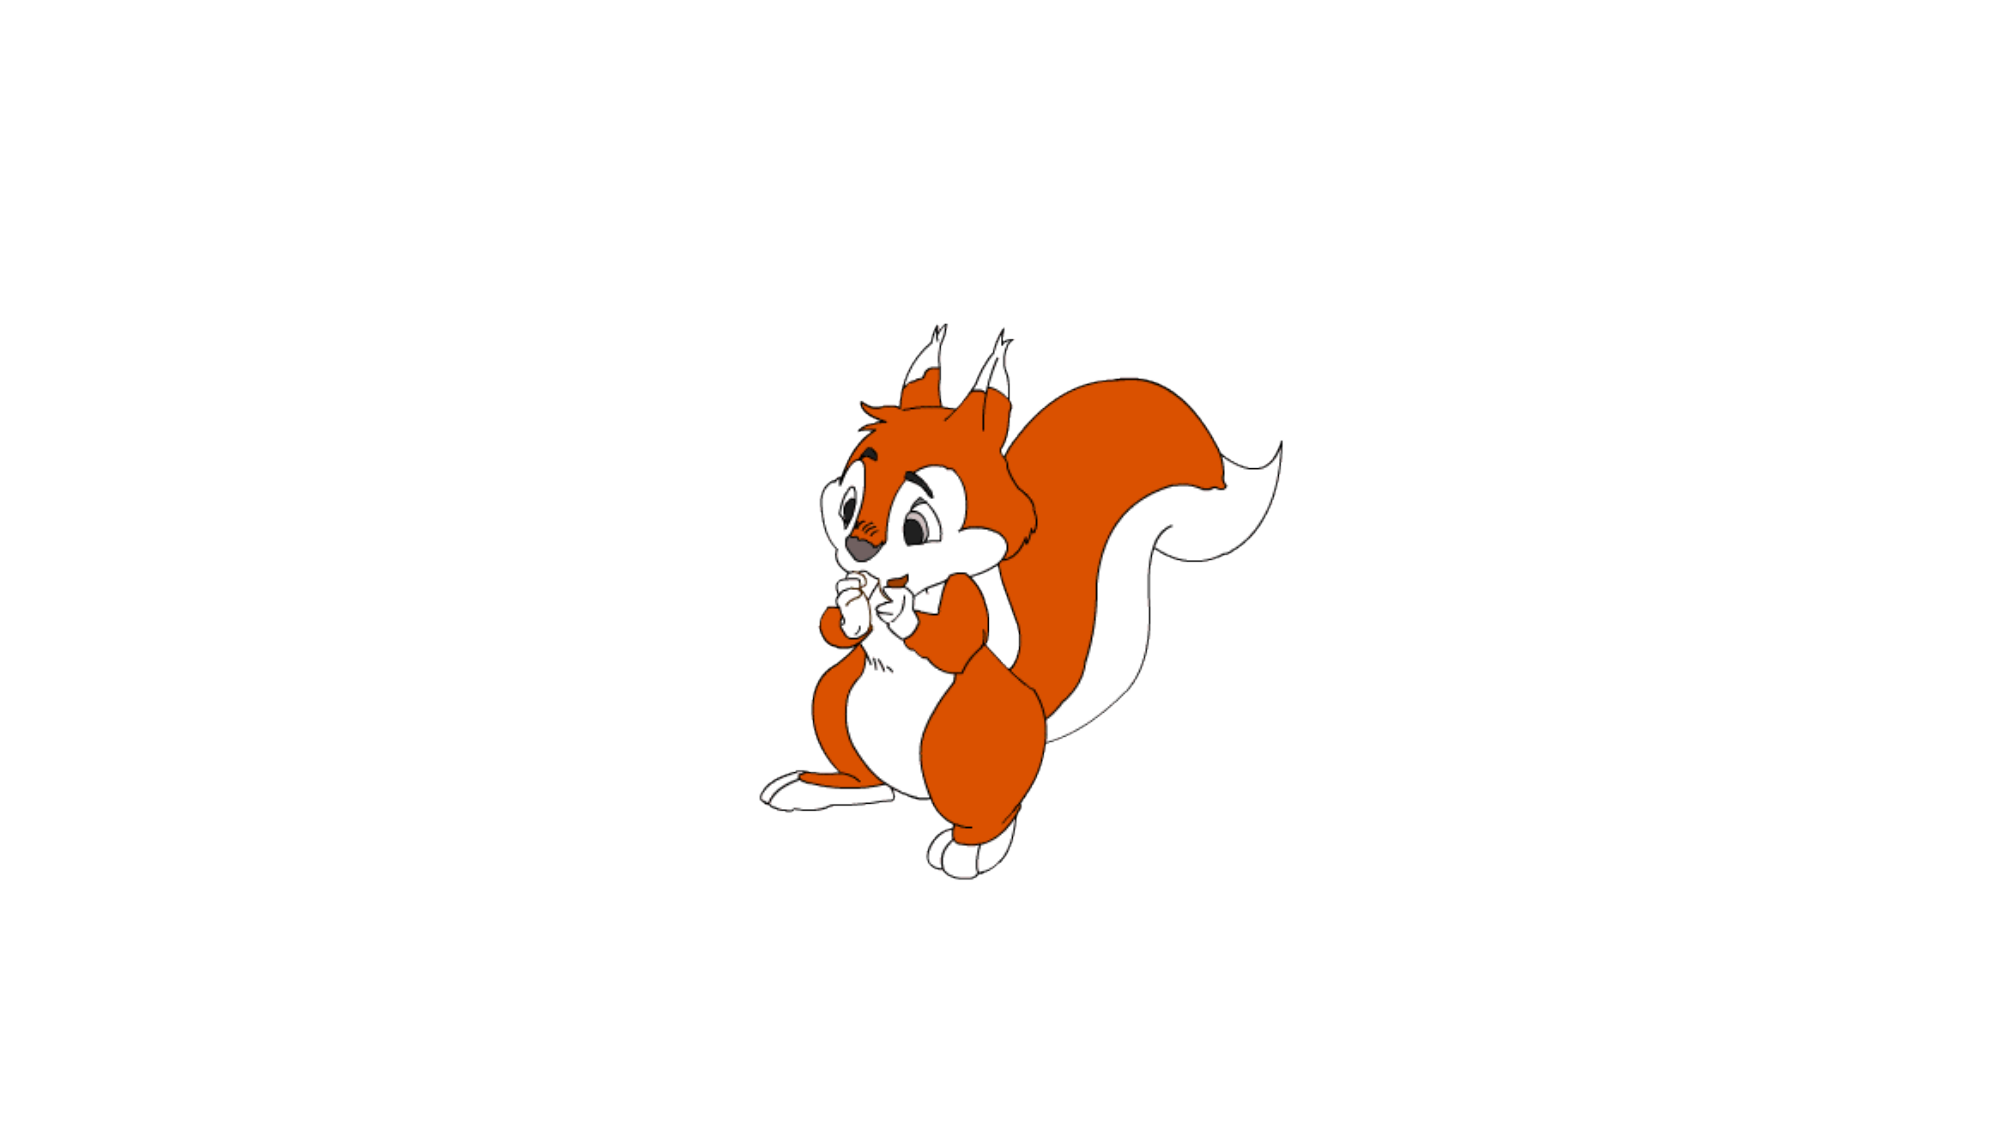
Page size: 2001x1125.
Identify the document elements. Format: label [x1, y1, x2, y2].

picture [527, 219, 1472, 906]
